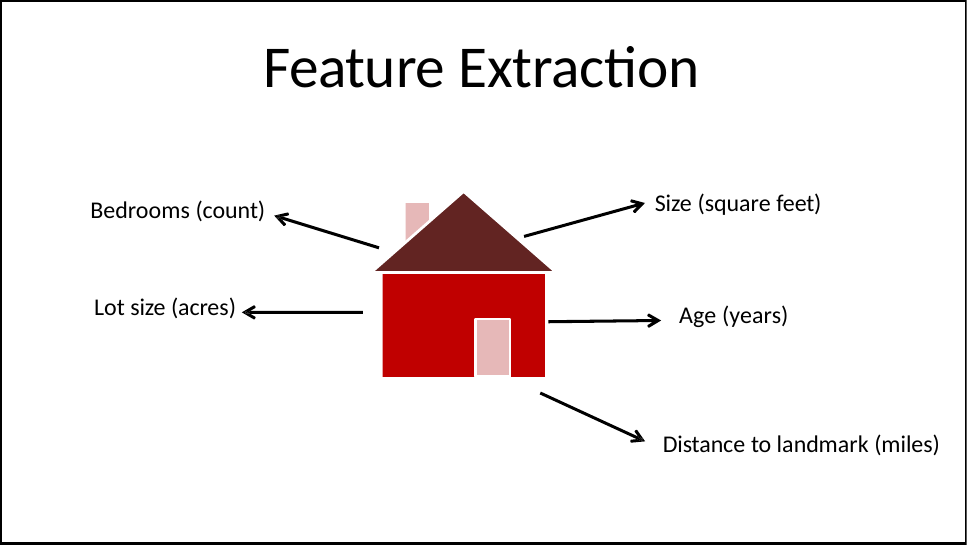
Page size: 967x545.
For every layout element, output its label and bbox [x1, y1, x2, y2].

text_box [369, 189, 559, 379]
text_box [0, 0, 967, 545]
